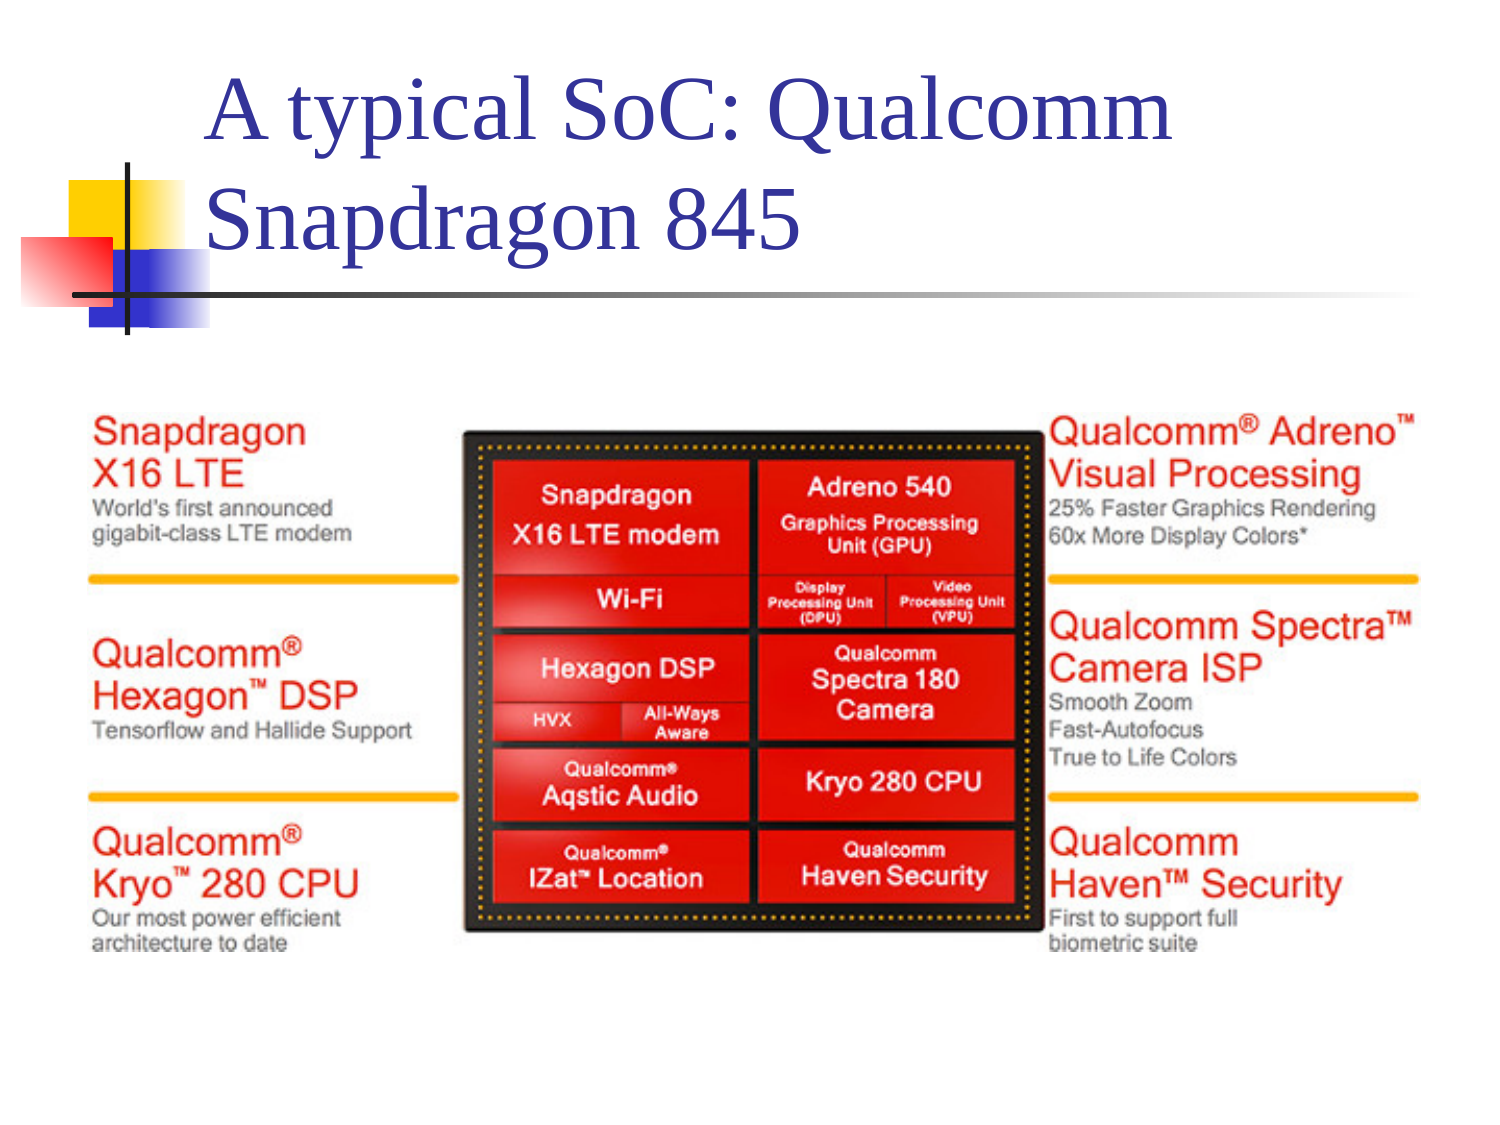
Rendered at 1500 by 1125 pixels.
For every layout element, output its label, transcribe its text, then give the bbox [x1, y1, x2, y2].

picture [87, 412, 1421, 953]
title A typical SoC: Qualcomm Snapdragon 845 [188, 35, 1468, 275]
